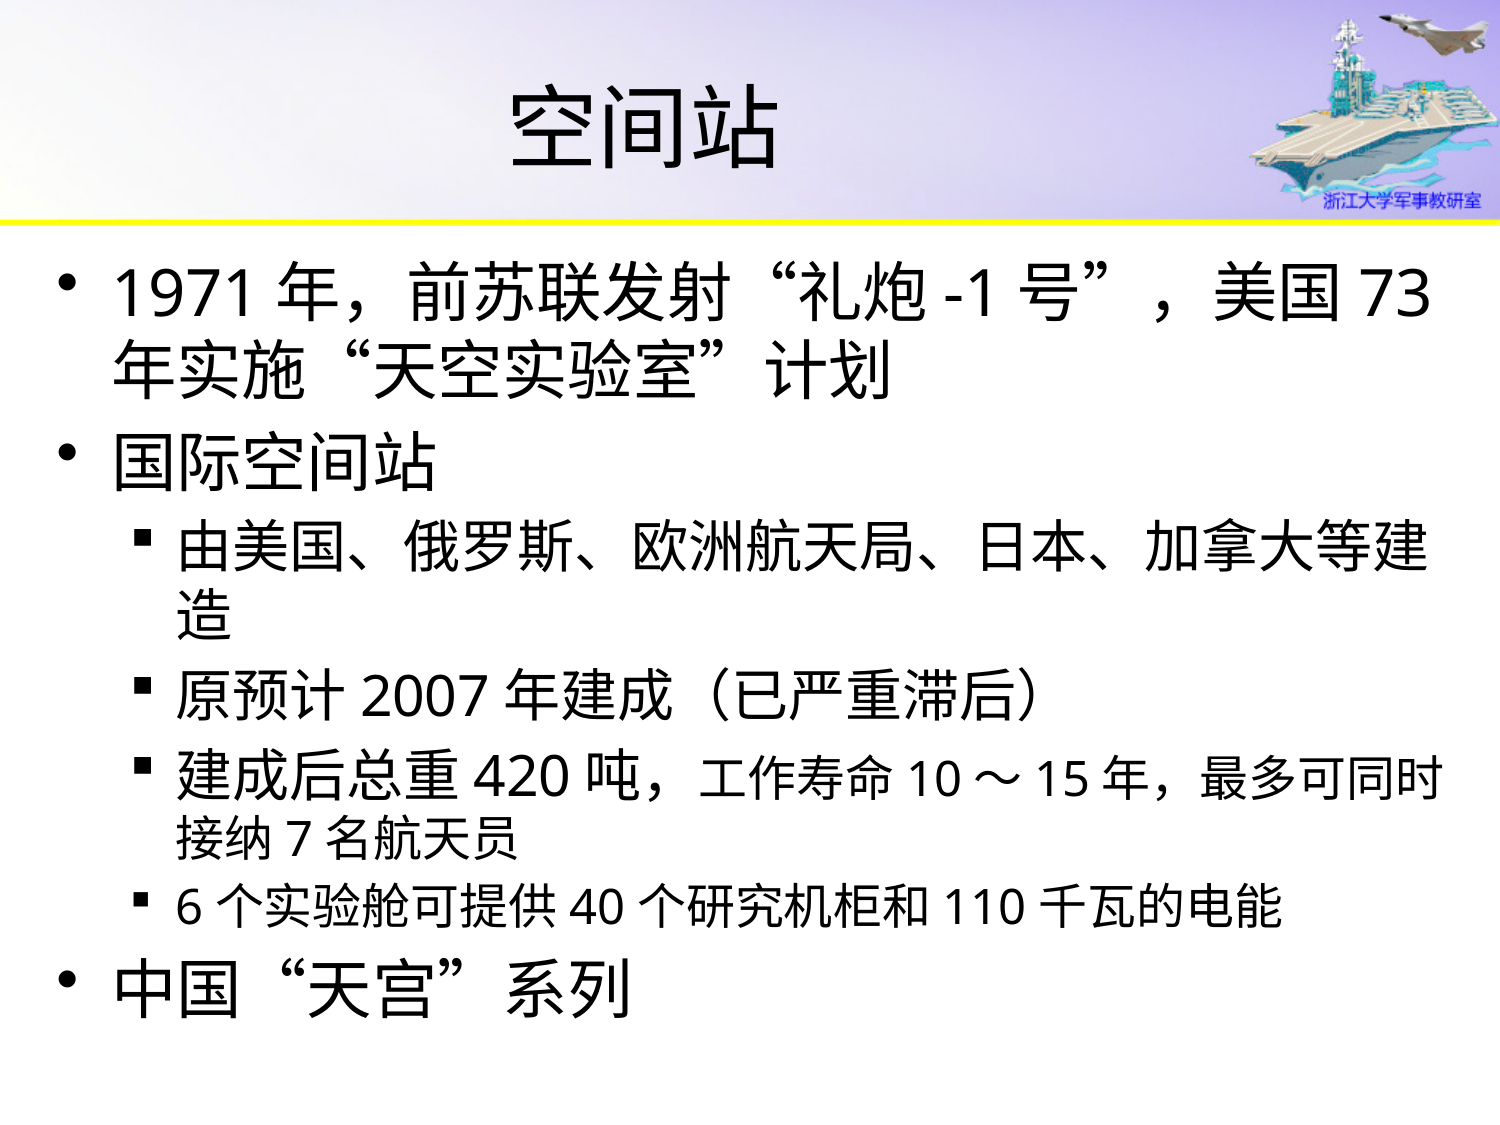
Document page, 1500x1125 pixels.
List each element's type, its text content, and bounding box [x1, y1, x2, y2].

title 空间站 [29, 30, 1259, 219]
picture [0, 0, 1500, 226]
list 1971年，前苏联发射“礼炮-1号”，美国73年实施“天空实验室”计划 国际空间站 由美国、俄罗斯、欧洲航天局、日本、加拿大等建造 原预计2007年建成（已严重滞后） 建成后总重420吨，工作寿命10～15年，最多可同时接纳7名航天员 6个实验舱可提供40个研究机柜和110千瓦的电能 中国“天宫”系列 [40, 243, 1471, 1036]
